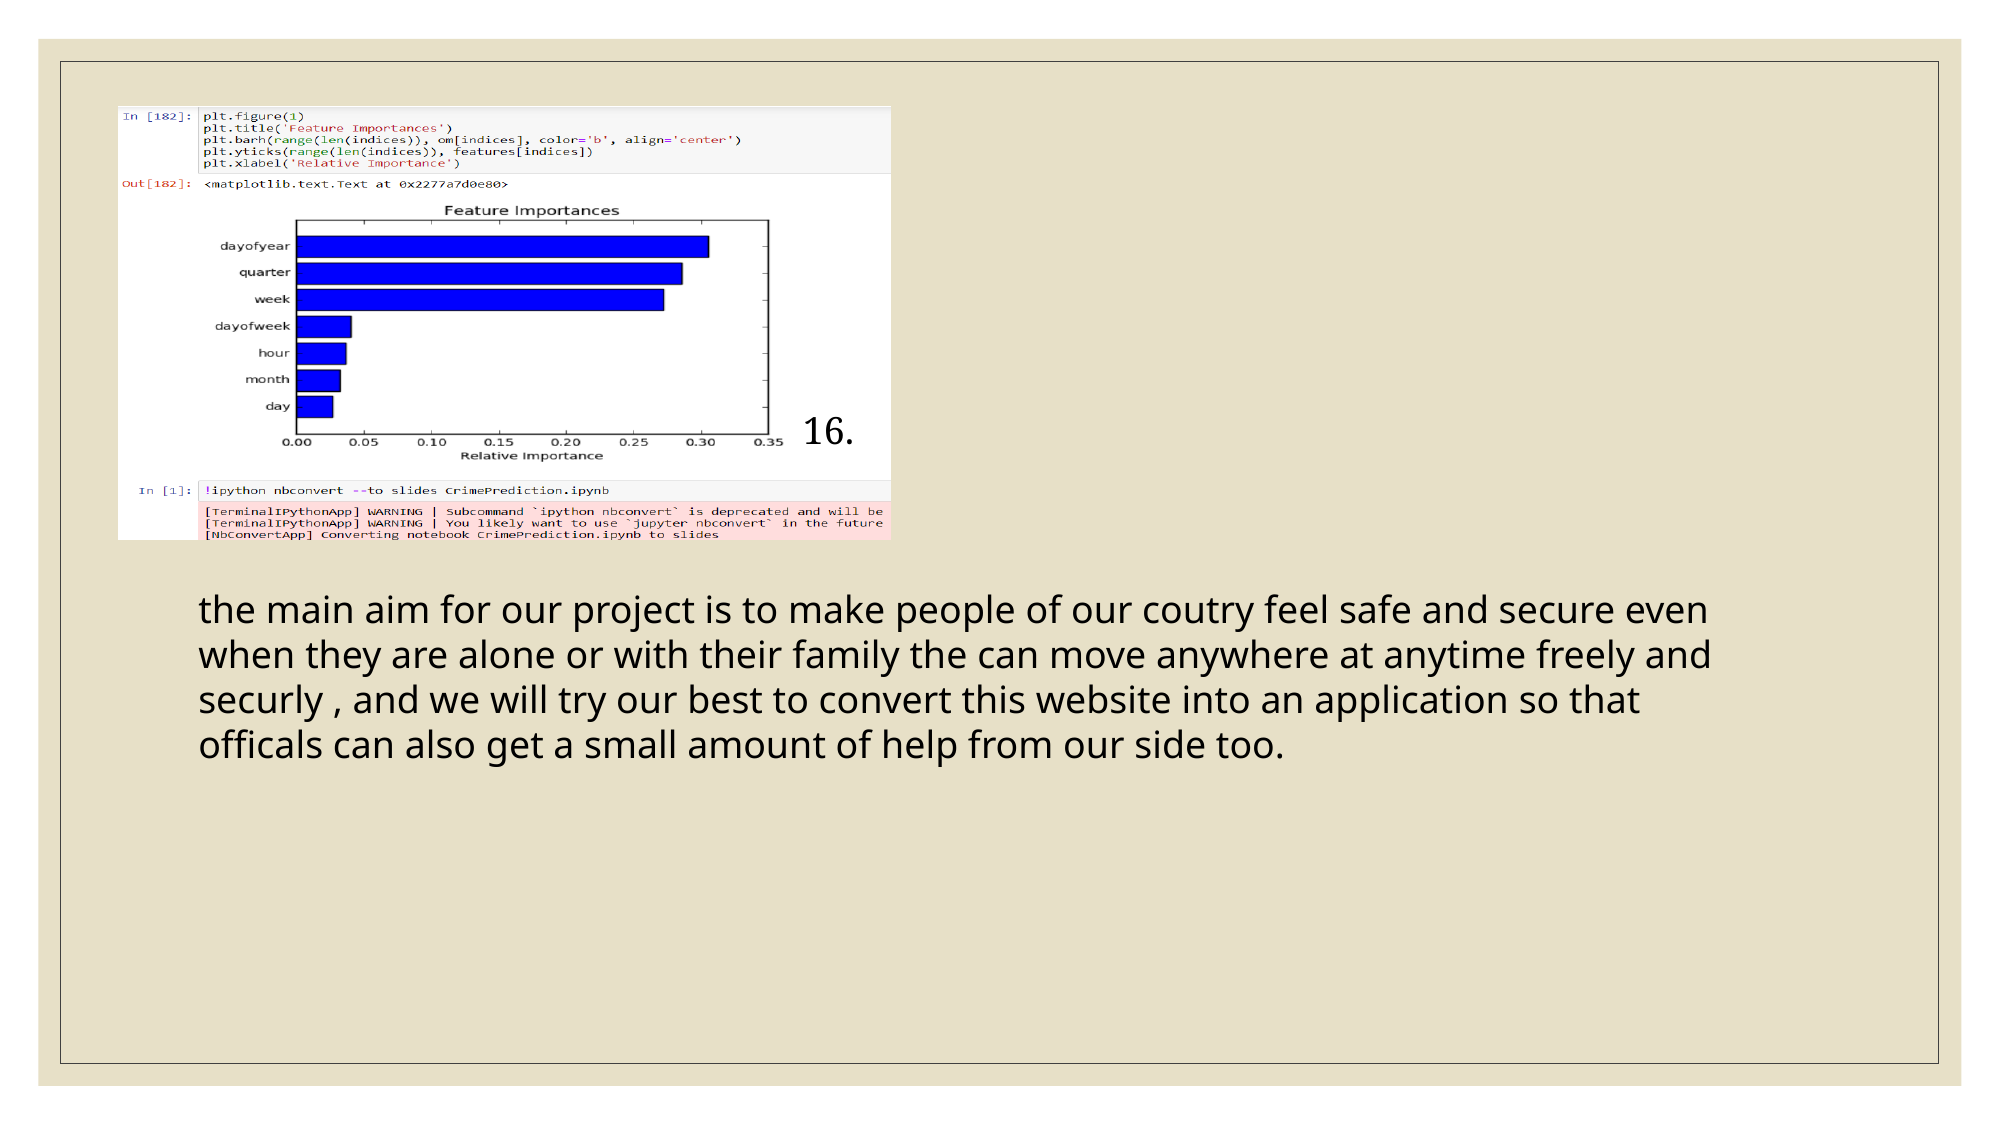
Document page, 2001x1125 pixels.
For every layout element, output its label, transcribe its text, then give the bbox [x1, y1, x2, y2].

text_box the main aim for our project is to make people of our coutry feel safe and secure even when they are alone or with their family the can move anywhere at anytime freely and securly , and we will try our best to convert this website into an application so that officals can also get a small amount of help from our side too. [183, 578, 1760, 773]
picture [118, 106, 891, 540]
